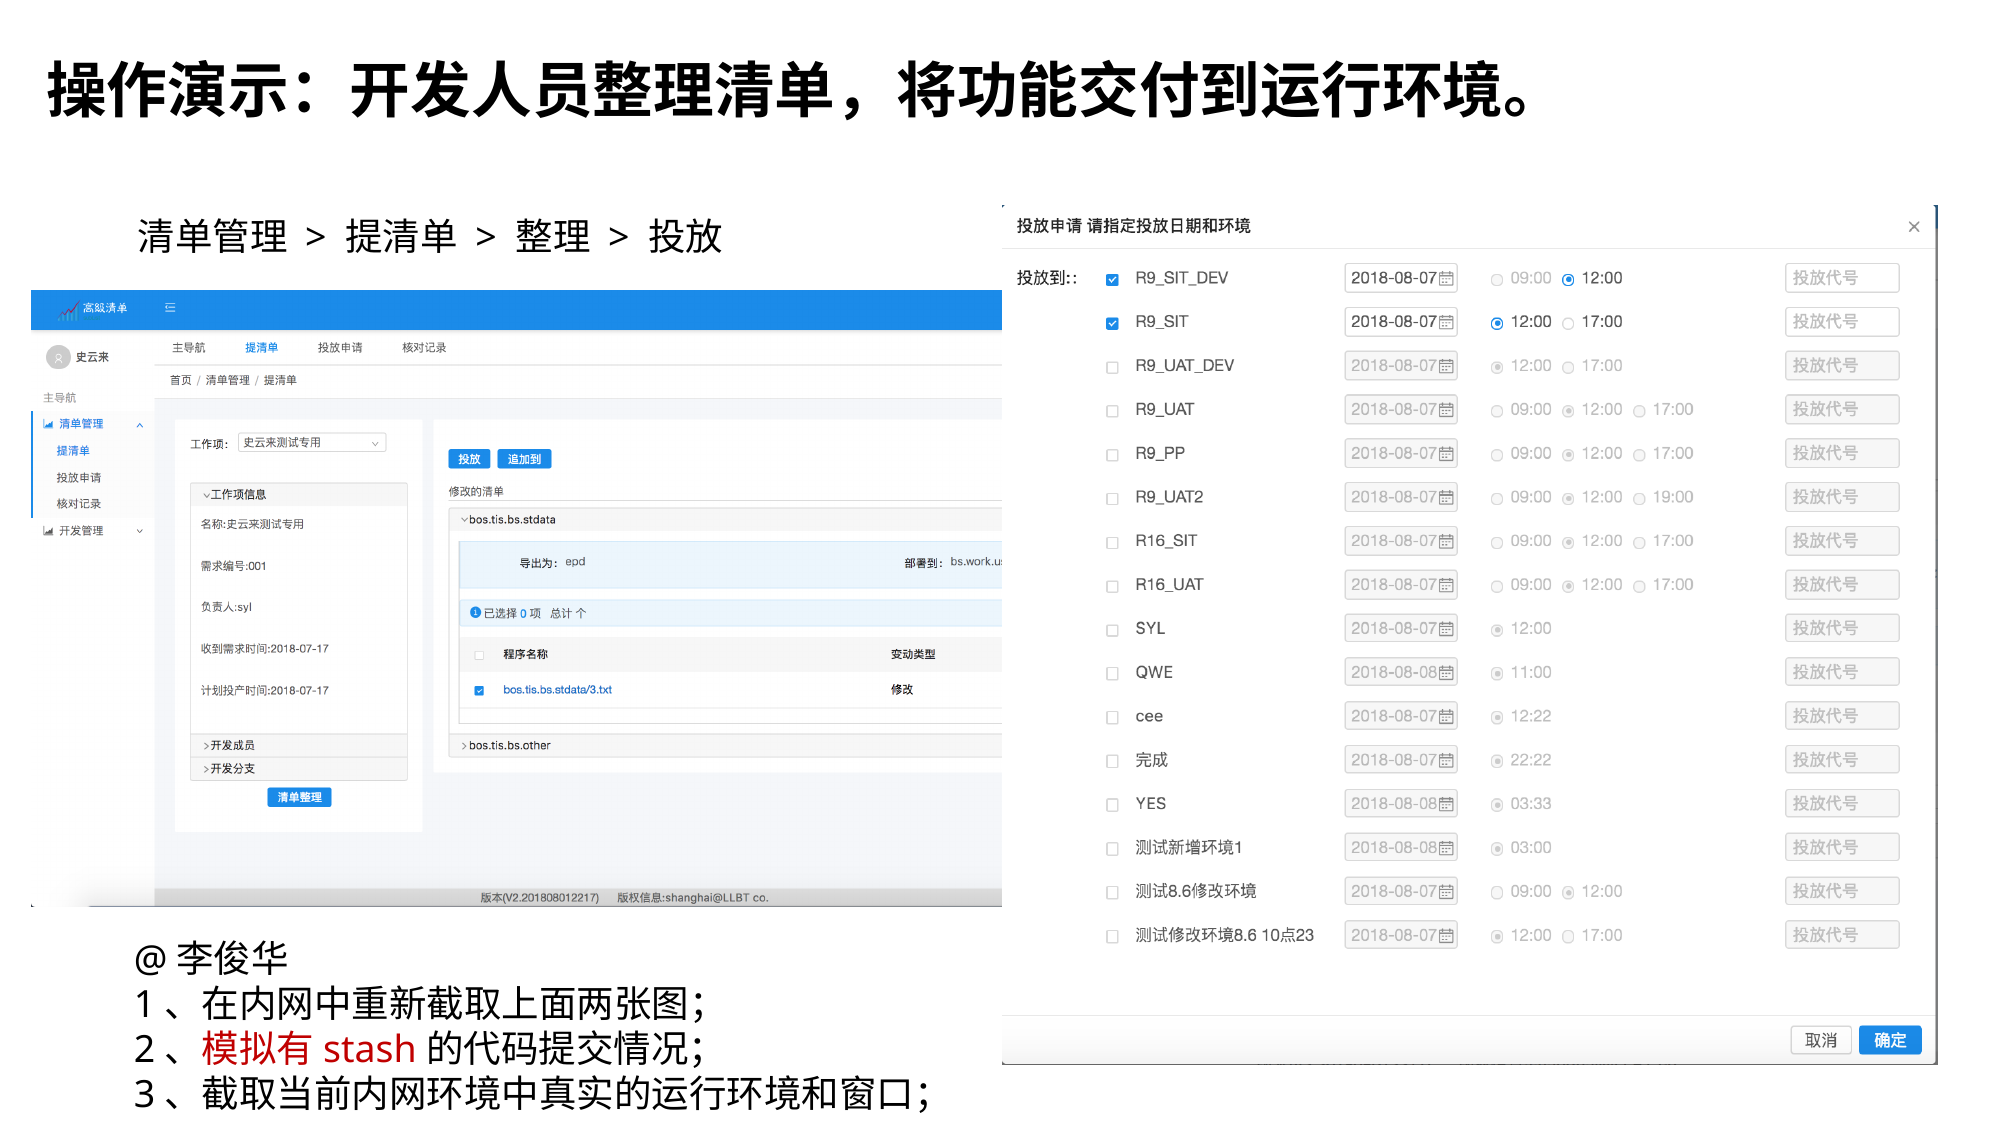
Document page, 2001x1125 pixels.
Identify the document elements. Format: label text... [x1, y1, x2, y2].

picture [31, 205, 1938, 1065]
title 操作演示：开发人员整理清单，将功能交付到运行环境。 [31, 24, 1549, 161]
text_box 清单管理 > 提清单 > 整理 > 投放 [122, 205, 739, 266]
text_box @李俊华 1、在内网中重新截取上面两张图； 2、模拟有stash的代码提交情况； 3、截取当前内网环境中真实的运行环境和窗口； [118, 928, 967, 1123]
